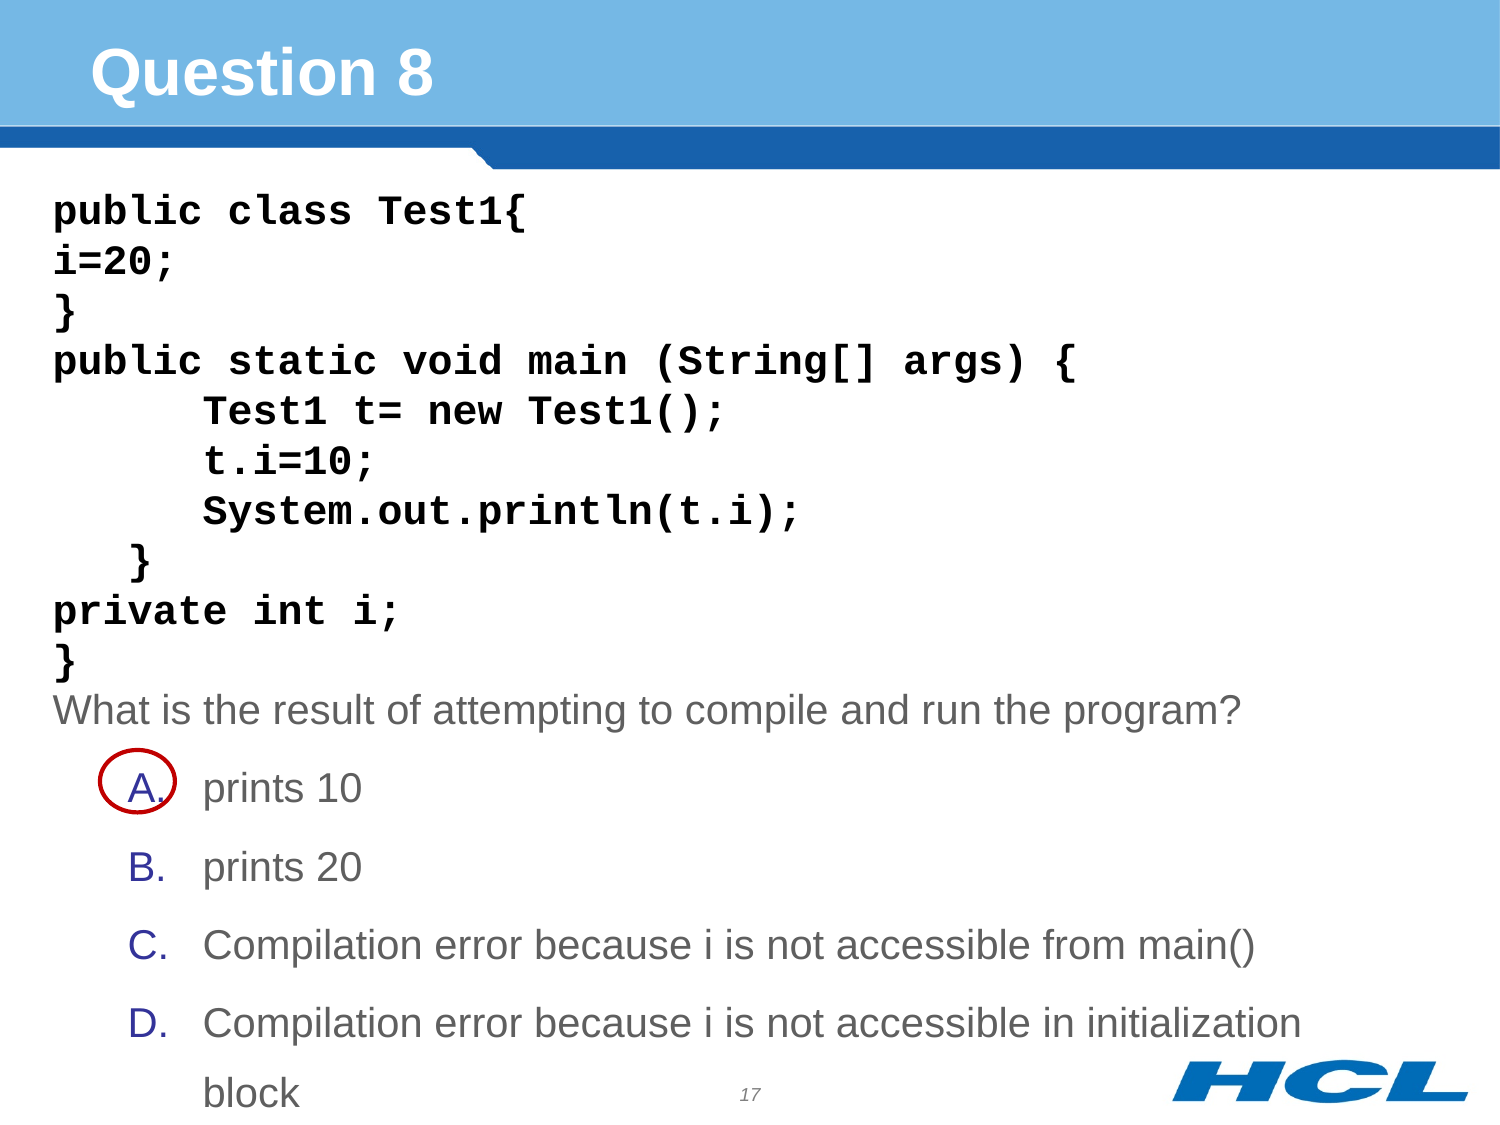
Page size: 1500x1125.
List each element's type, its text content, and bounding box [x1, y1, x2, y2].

slide_number 17 [574, 1074, 926, 1115]
picture [1140, 1050, 1500, 1109]
list public class Test1{ i=20; } public static void main (String[] args) { Test1 t= new Test1(); t.i=10; System.out.println(t.i); } private int i; } What is the result of attempting to compile and run the program? prints 10 prints 20 Compilation error because i is not accessible from main() Compilation error because i is not accessible in initialization block [37, 174, 1426, 1063]
title Question 8 [74, 0, 1426, 138]
picture [0, 0, 1500, 188]
text_box [97, 747, 178, 815]
